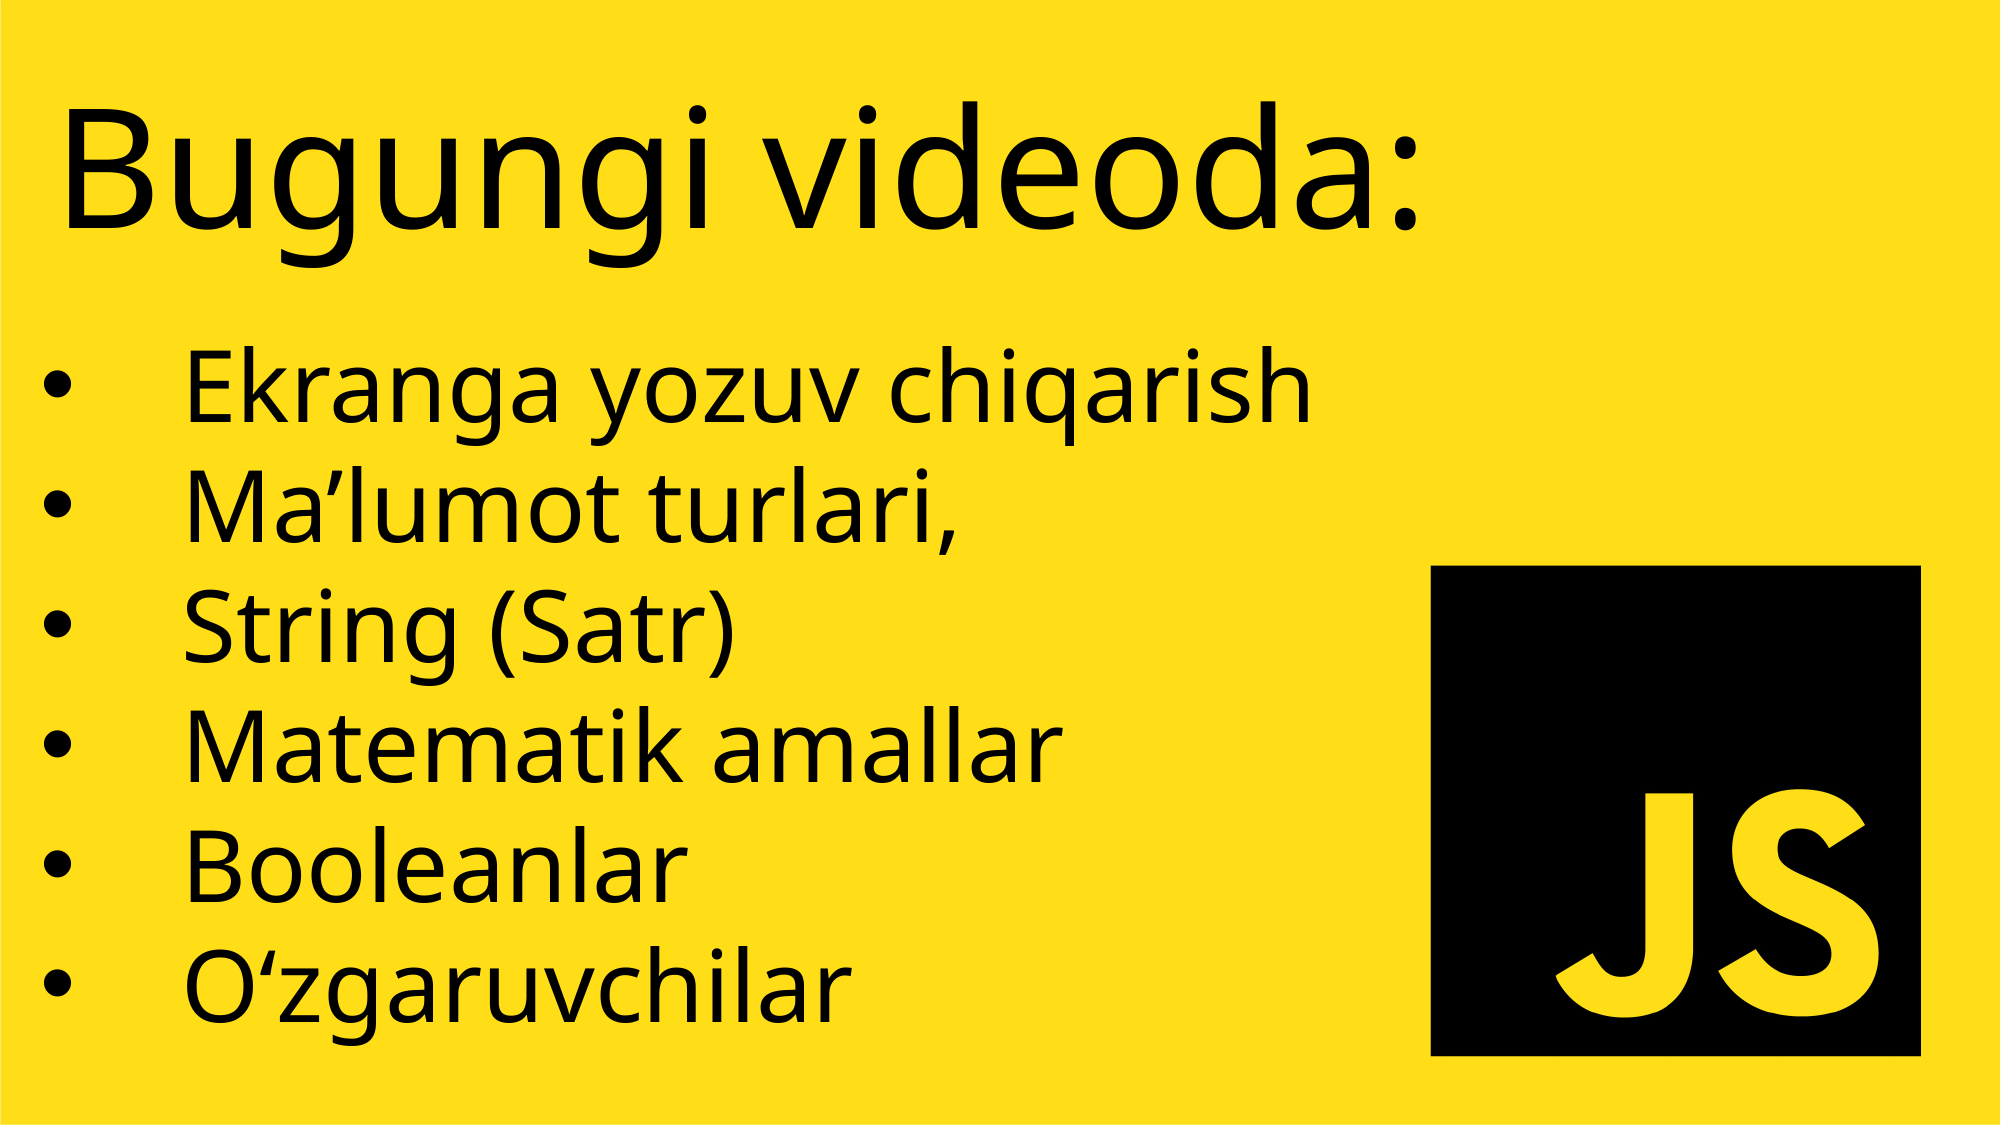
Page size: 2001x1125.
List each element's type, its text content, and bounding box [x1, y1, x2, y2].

text_box Bugungi videoda: [39, 54, 1948, 269]
text_box Ekranga yozuv chiqarish Ma’lumot turlari, String (Satr) Matematik amallar Booleanlar O‘zgaruvchilar [26, 315, 1332, 1050]
picture [0, 0, 2001, 1125]
